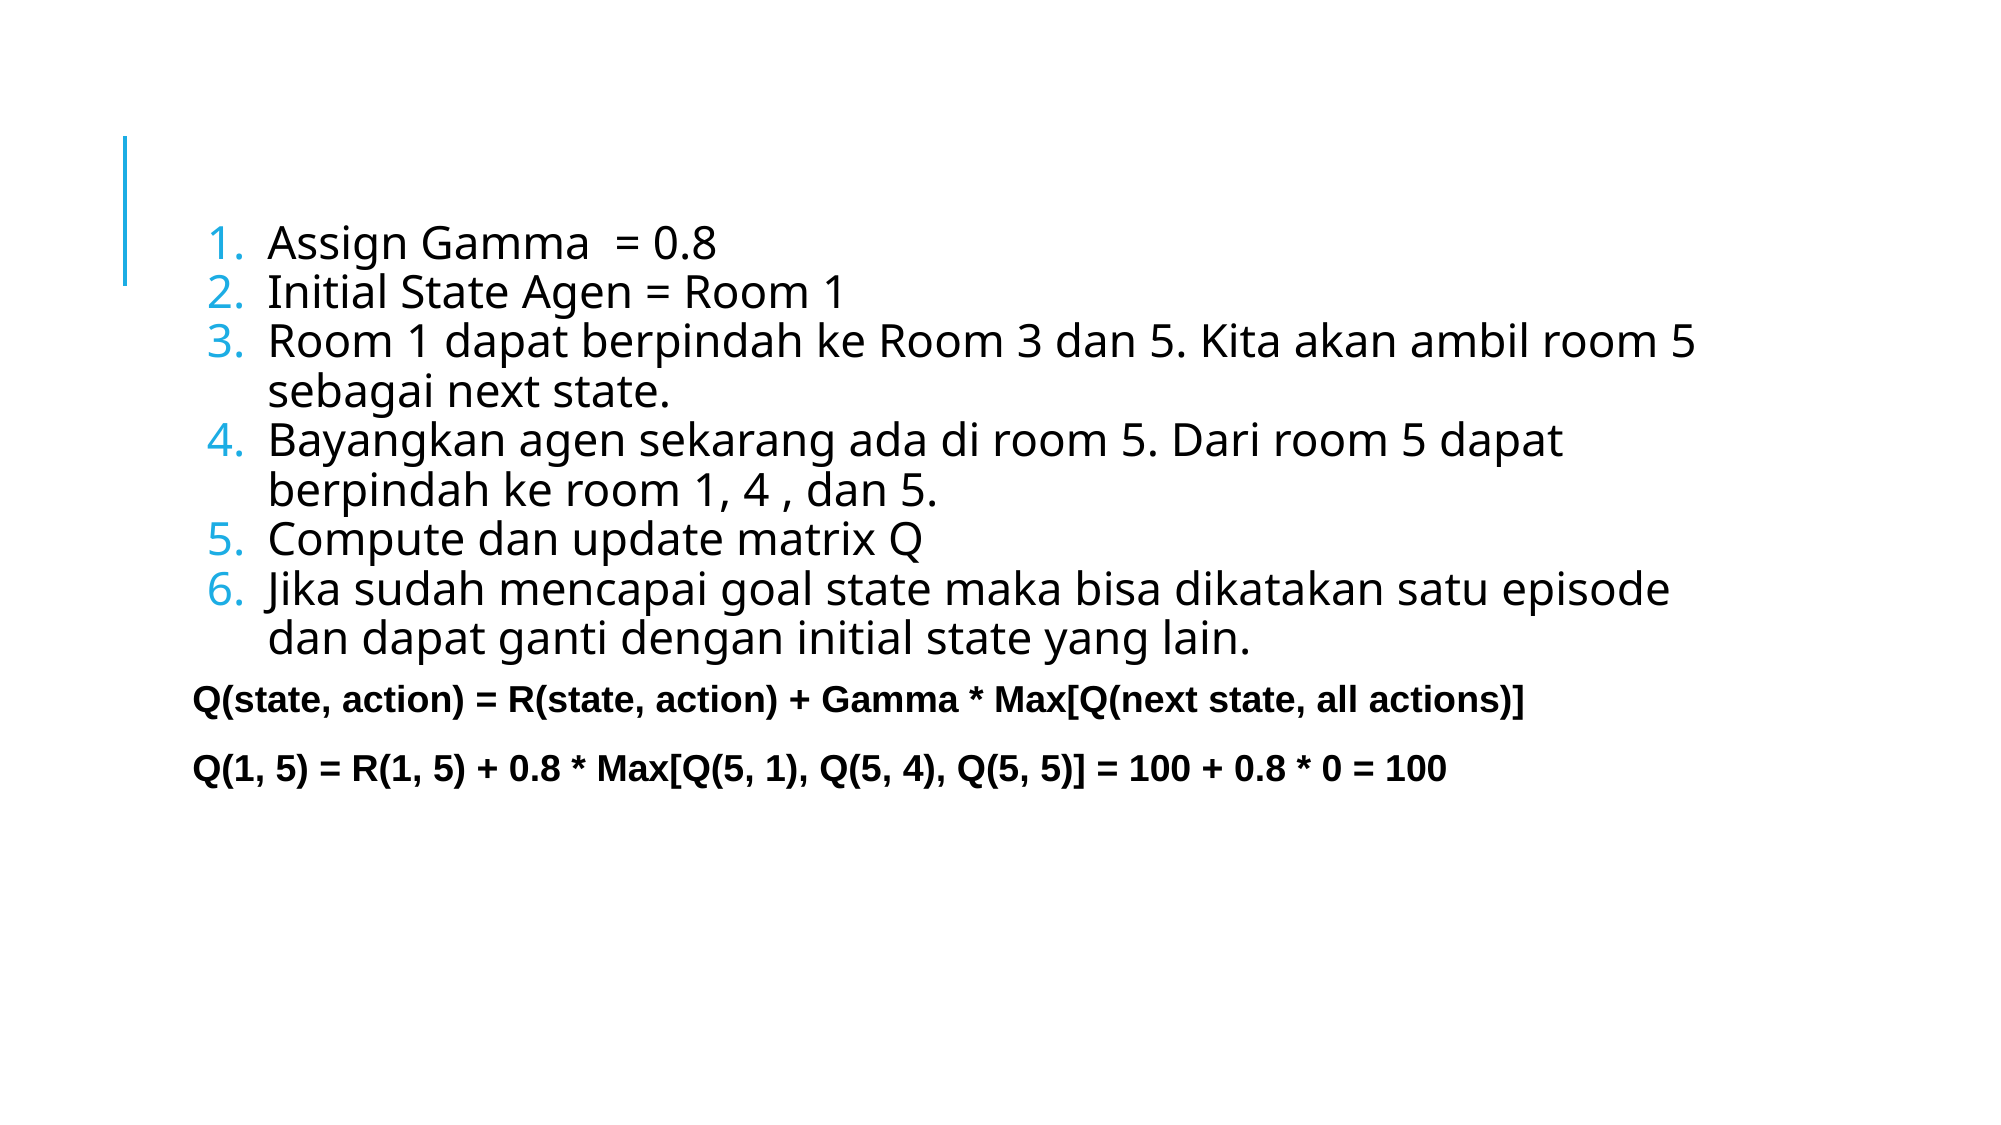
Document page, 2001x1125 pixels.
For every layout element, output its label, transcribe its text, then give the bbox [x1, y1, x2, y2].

list Assign Gamma = 0.8 Initial State Agen = Room 1 Room 1 dapat berpindah ke Room 3 dan 5. Kita akan ambil room 5 sebagai next state. Bayangkan agen sekarang ada di room 5. Dari room 5 dapat berpindah ke room 1, 4 , dan 5. Compute dan update matrix Q Jika sudah mencapai goal state maka bisa dikatakan satu episode dan dapat ganti dengan initial state yang lain. Q(state, action) = R(state, action) + Gamma * Max[Q(next state, all actions)] Q(1, 5) = R(1, 5) + 0.8 * Max[Q(5, 1), Q(5, 4), Q(5, 5)] = 100 + 0.8 * 0 = 100 [177, 204, 1772, 865]
